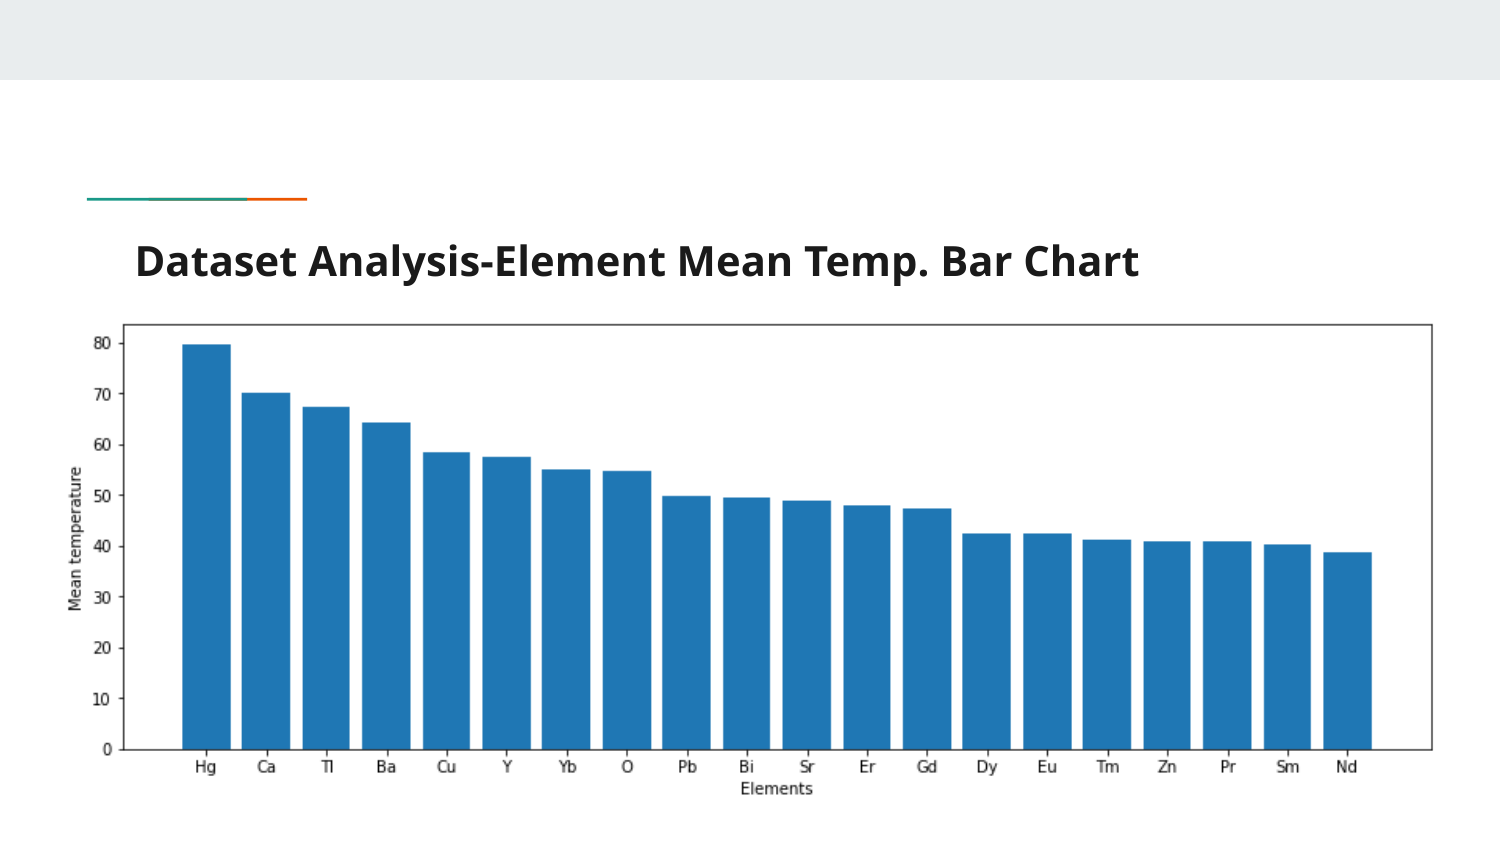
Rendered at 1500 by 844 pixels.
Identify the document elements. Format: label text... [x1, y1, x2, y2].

picture [56, 303, 1444, 802]
title Dataset Analysis-Element Mean Temp. Bar Chart [119, 216, 1381, 302]
